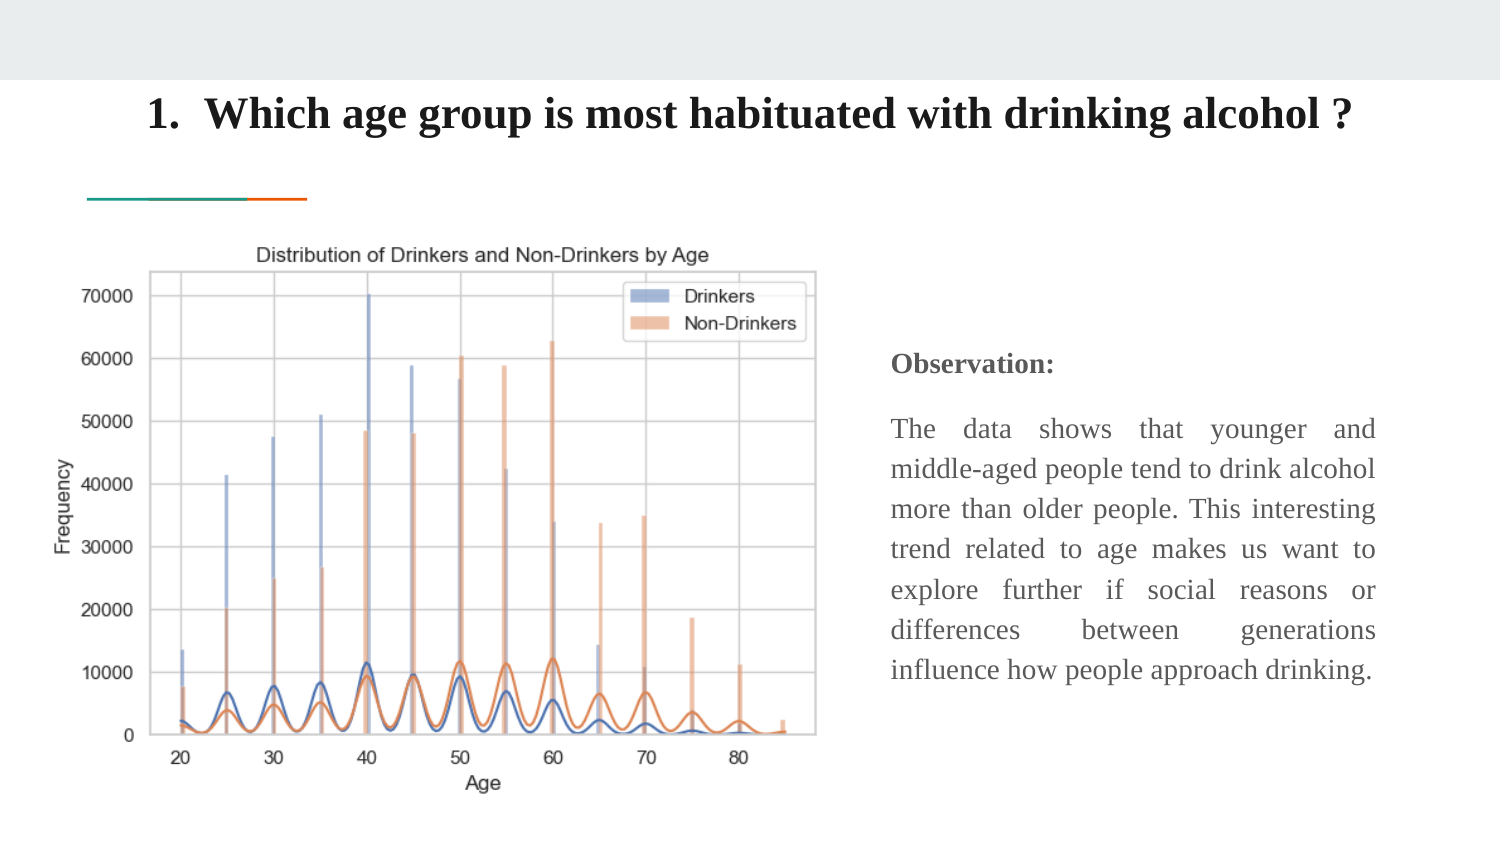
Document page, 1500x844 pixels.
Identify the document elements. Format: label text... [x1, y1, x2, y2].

title Which age group is most habituated with drinking alcohol ? [119, 69, 1381, 159]
picture [42, 235, 827, 807]
list Observation: The data shows that younger and middle-aged people tend to drink alcohol more than older people. This interesting trend related to age makes us want to explore further if social reasons or differences between generations influence how people approach drinking. [875, 324, 1392, 758]
